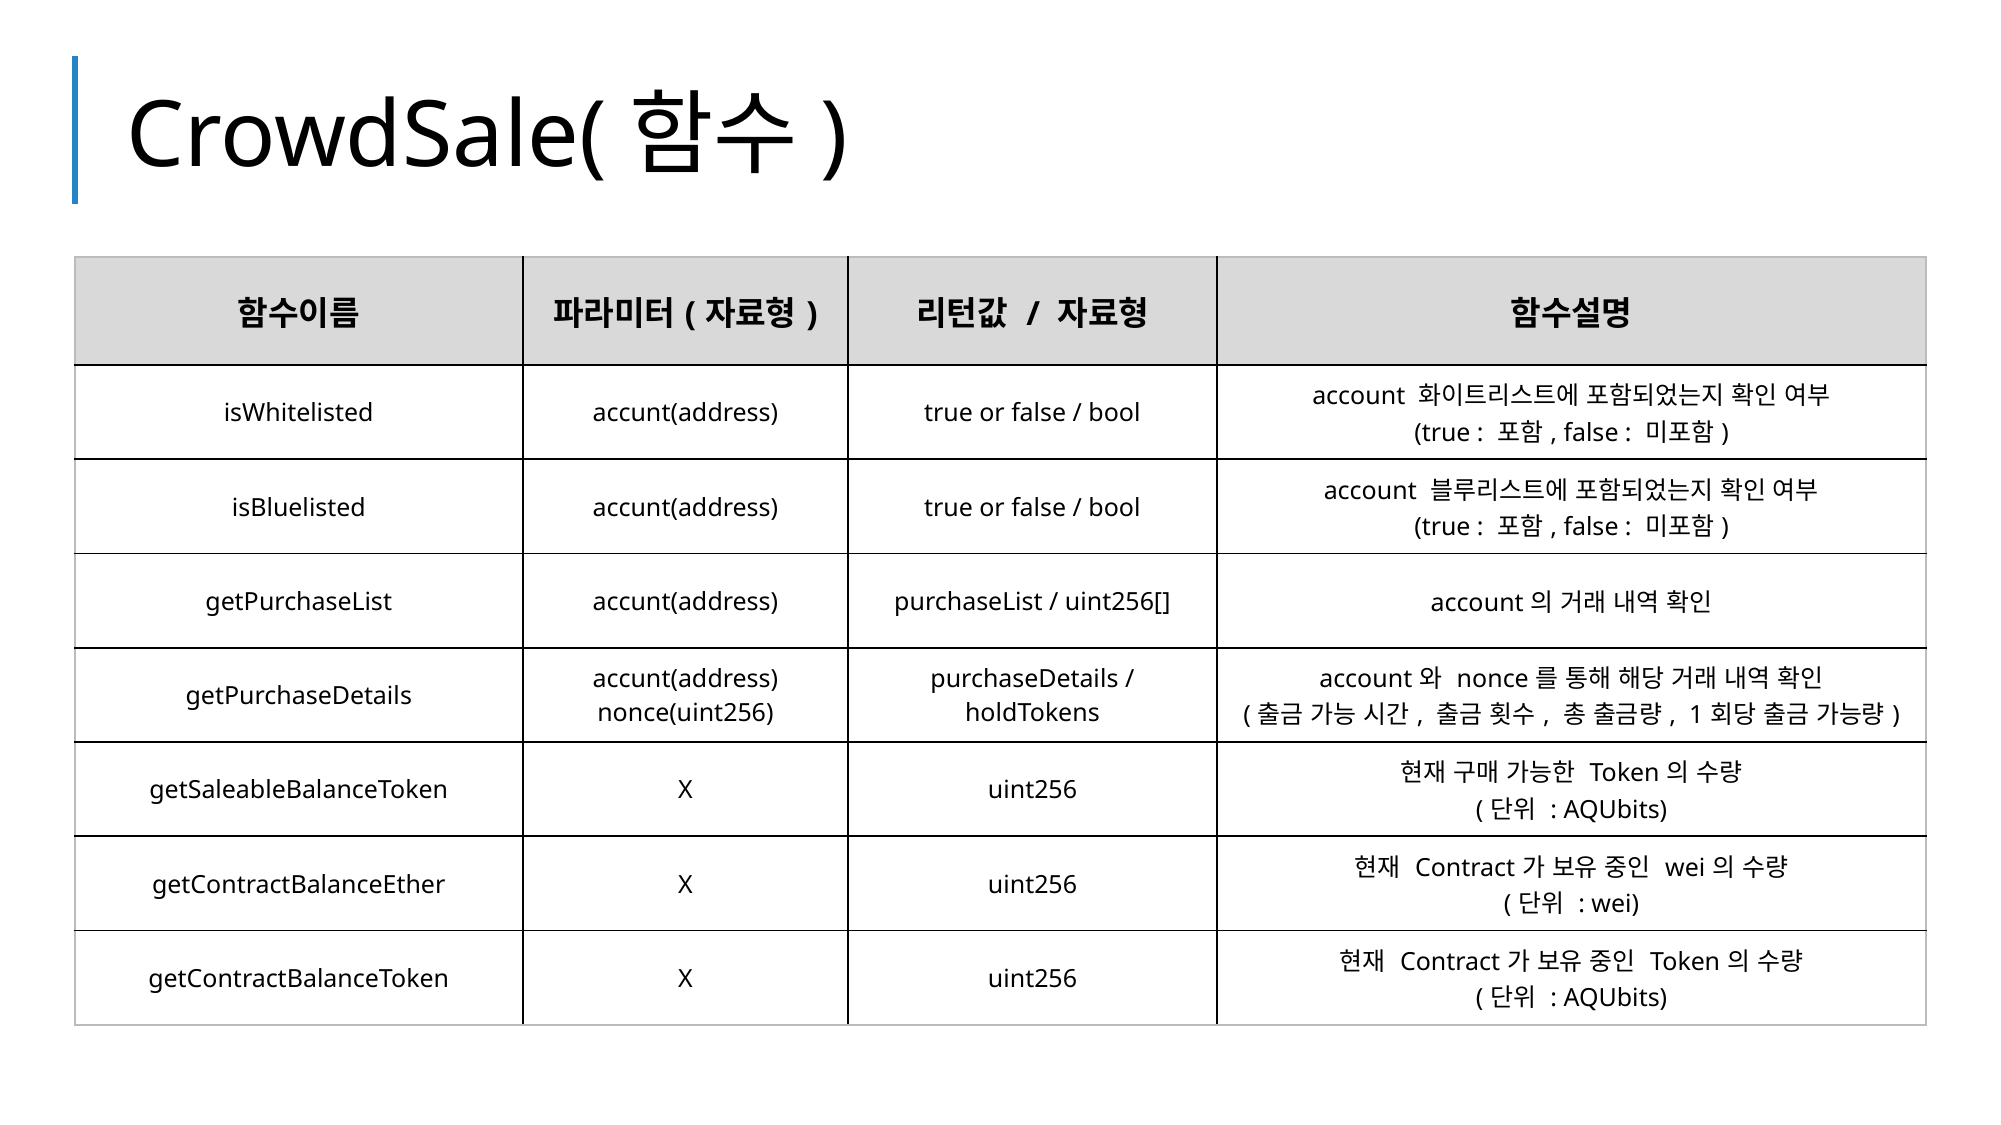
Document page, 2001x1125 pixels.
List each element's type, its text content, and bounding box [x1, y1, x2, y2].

table_cell account와 nonce를 통해 해당 거래 내역 확인 (출금 가능 시간, 출금 횟수, 총 출금량, 1회당 출금 가능량) [1218, 649, 1925, 741]
table_cell account 화이트리스트에 포함되었는지 확인 여부 (true : 포함, false : 미포함) [1218, 366, 1925, 458]
table_cell getContractBalanceToken [76, 931, 522, 1024]
table_cell accunt(address) [524, 366, 847, 458]
table_cell isBluelisted [76, 460, 522, 553]
table_cell uint256 [849, 931, 1216, 1024]
table_cell purchaseList / uint256[] [849, 554, 1216, 647]
table_header 파라미터(자료형) [524, 258, 847, 364]
table_cell getPurchaseDetails [76, 649, 522, 741]
table_cell 현재 Contract가 보유 중인 wei의 수량 (단위 : wei) [1218, 837, 1925, 930]
table_cell true or false / bool [849, 366, 1216, 458]
table_cell account의 거래 내역 확인 [1218, 554, 1925, 647]
table_cell accunt(address) [524, 554, 847, 647]
table_cell accunt(address) nonce(uint256) [524, 649, 847, 741]
table_header 함수이름 [76, 258, 522, 364]
table_cell true or false / bool [849, 460, 1216, 553]
table_cell 현재 Contract가 보유 중인 Token의 수량 (단위 : AQUbits) [1218, 931, 1925, 1024]
table_cell isWhitelisted [76, 366, 522, 458]
table_cell X [524, 837, 847, 930]
table_cell uint256 [849, 743, 1216, 835]
table_cell X [524, 931, 847, 1024]
table_header 리턴값 / 자료형 [849, 258, 1216, 364]
table_cell getSaleableBalanceToken [76, 743, 522, 835]
table_cell getContractBalanceEther [76, 837, 522, 930]
table_cell getPurchaseList [76, 554, 522, 647]
table_cell uint256 [849, 837, 1216, 930]
table_cell purchaseDetails / holdTokens [849, 649, 1216, 741]
table_cell 현재 구매 가능한 Token의 수량 (단위 : AQUbits) [1218, 743, 1925, 835]
table_cell X [524, 743, 847, 835]
text_box CrowdSale(함수) [111, 67, 1348, 192]
table_cell accunt(address) [524, 460, 847, 553]
table_header 함수설명 [1218, 258, 1925, 364]
table_cell account 블루리스트에 포함되었는지 확인 여부 (true : 포함, false : 미포함) [1218, 460, 1925, 553]
